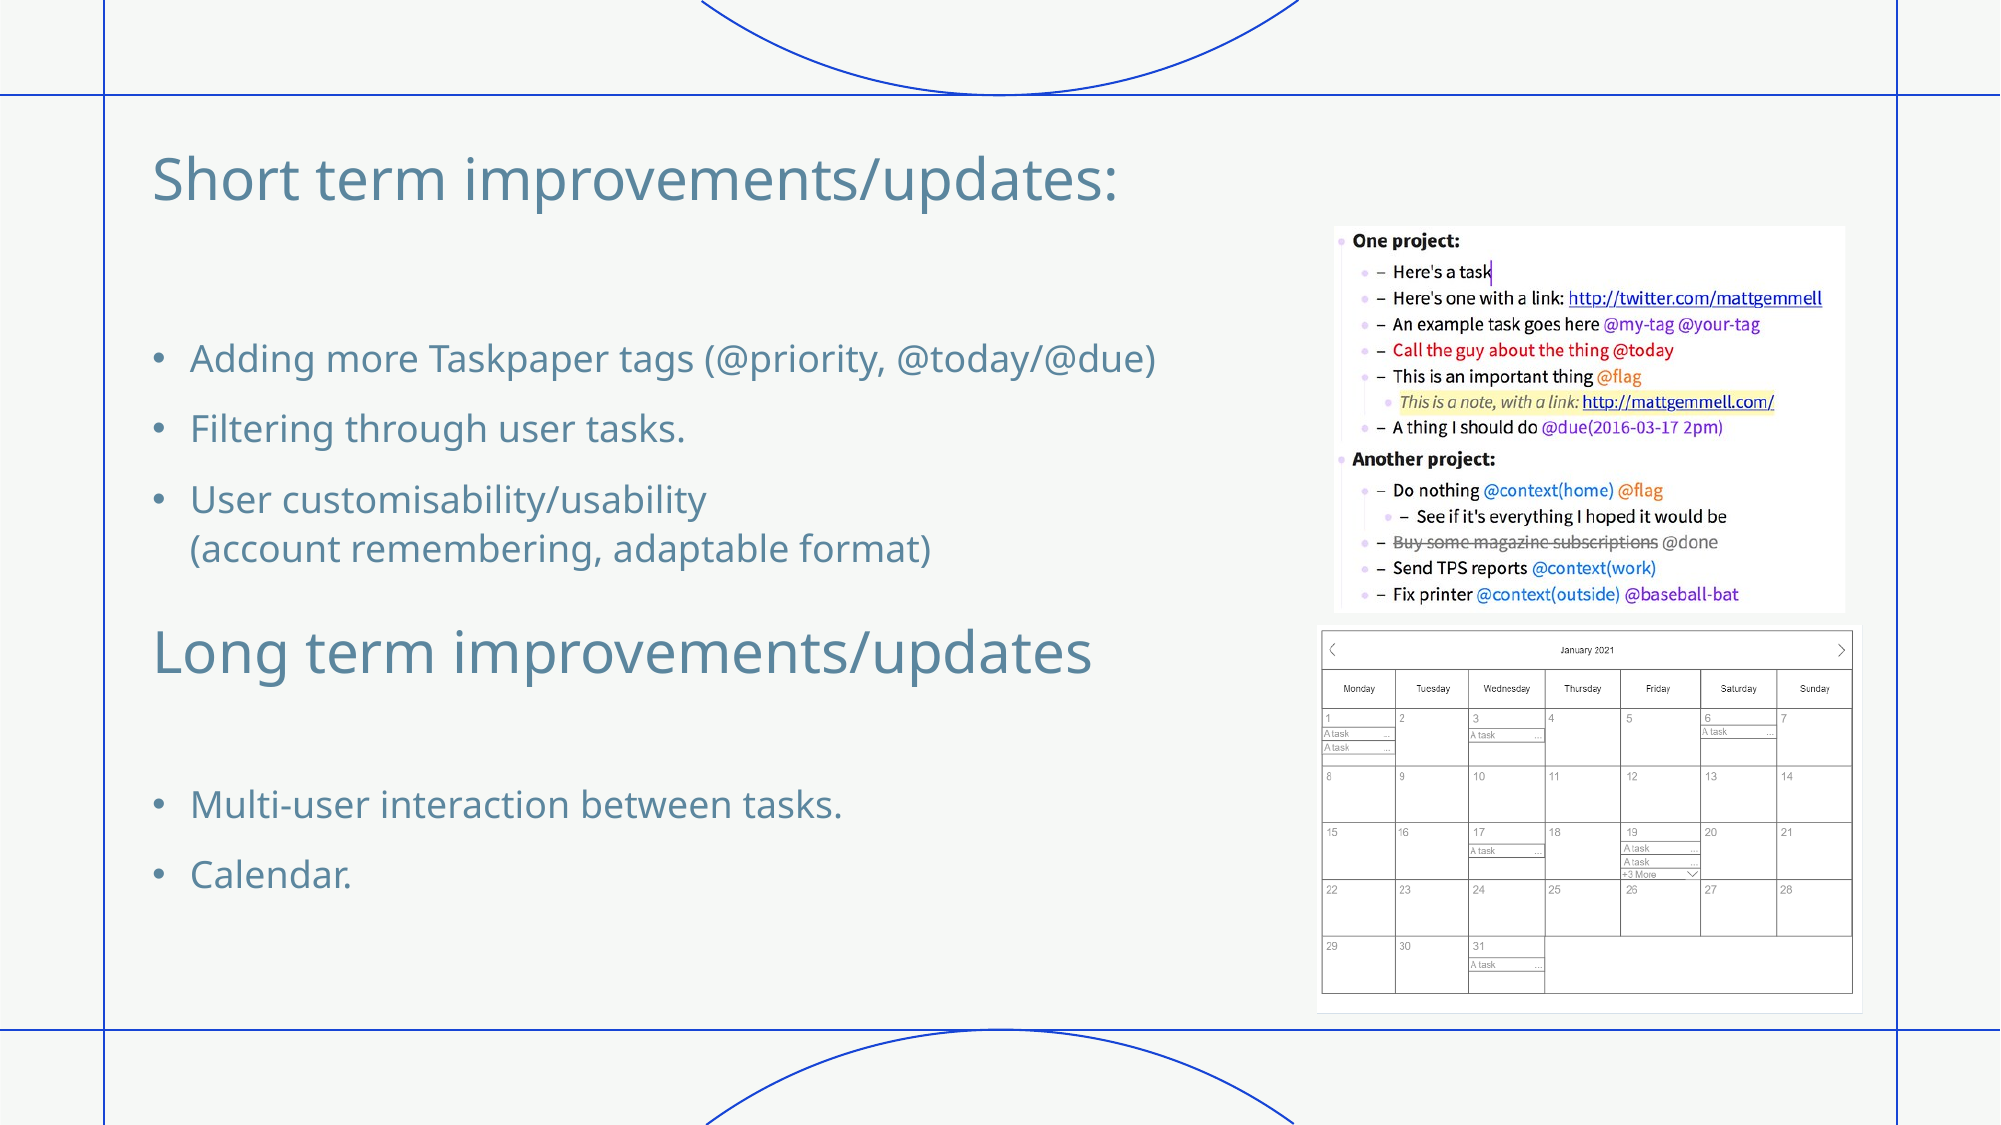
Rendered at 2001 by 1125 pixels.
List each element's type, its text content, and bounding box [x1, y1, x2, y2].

picture [1317, 625, 1863, 1014]
list Short term improvements/updates: Adding more Taskpaper tags (@priority, @today/@due) Filtering through user tasks. User customisability/usability (account remembering, adaptable format) [137, 127, 1863, 600]
text_box Long term improvements/updates Multi-user interaction between tasks. Calendar. [137, 600, 1863, 1125]
picture [1334, 226, 1846, 613]
